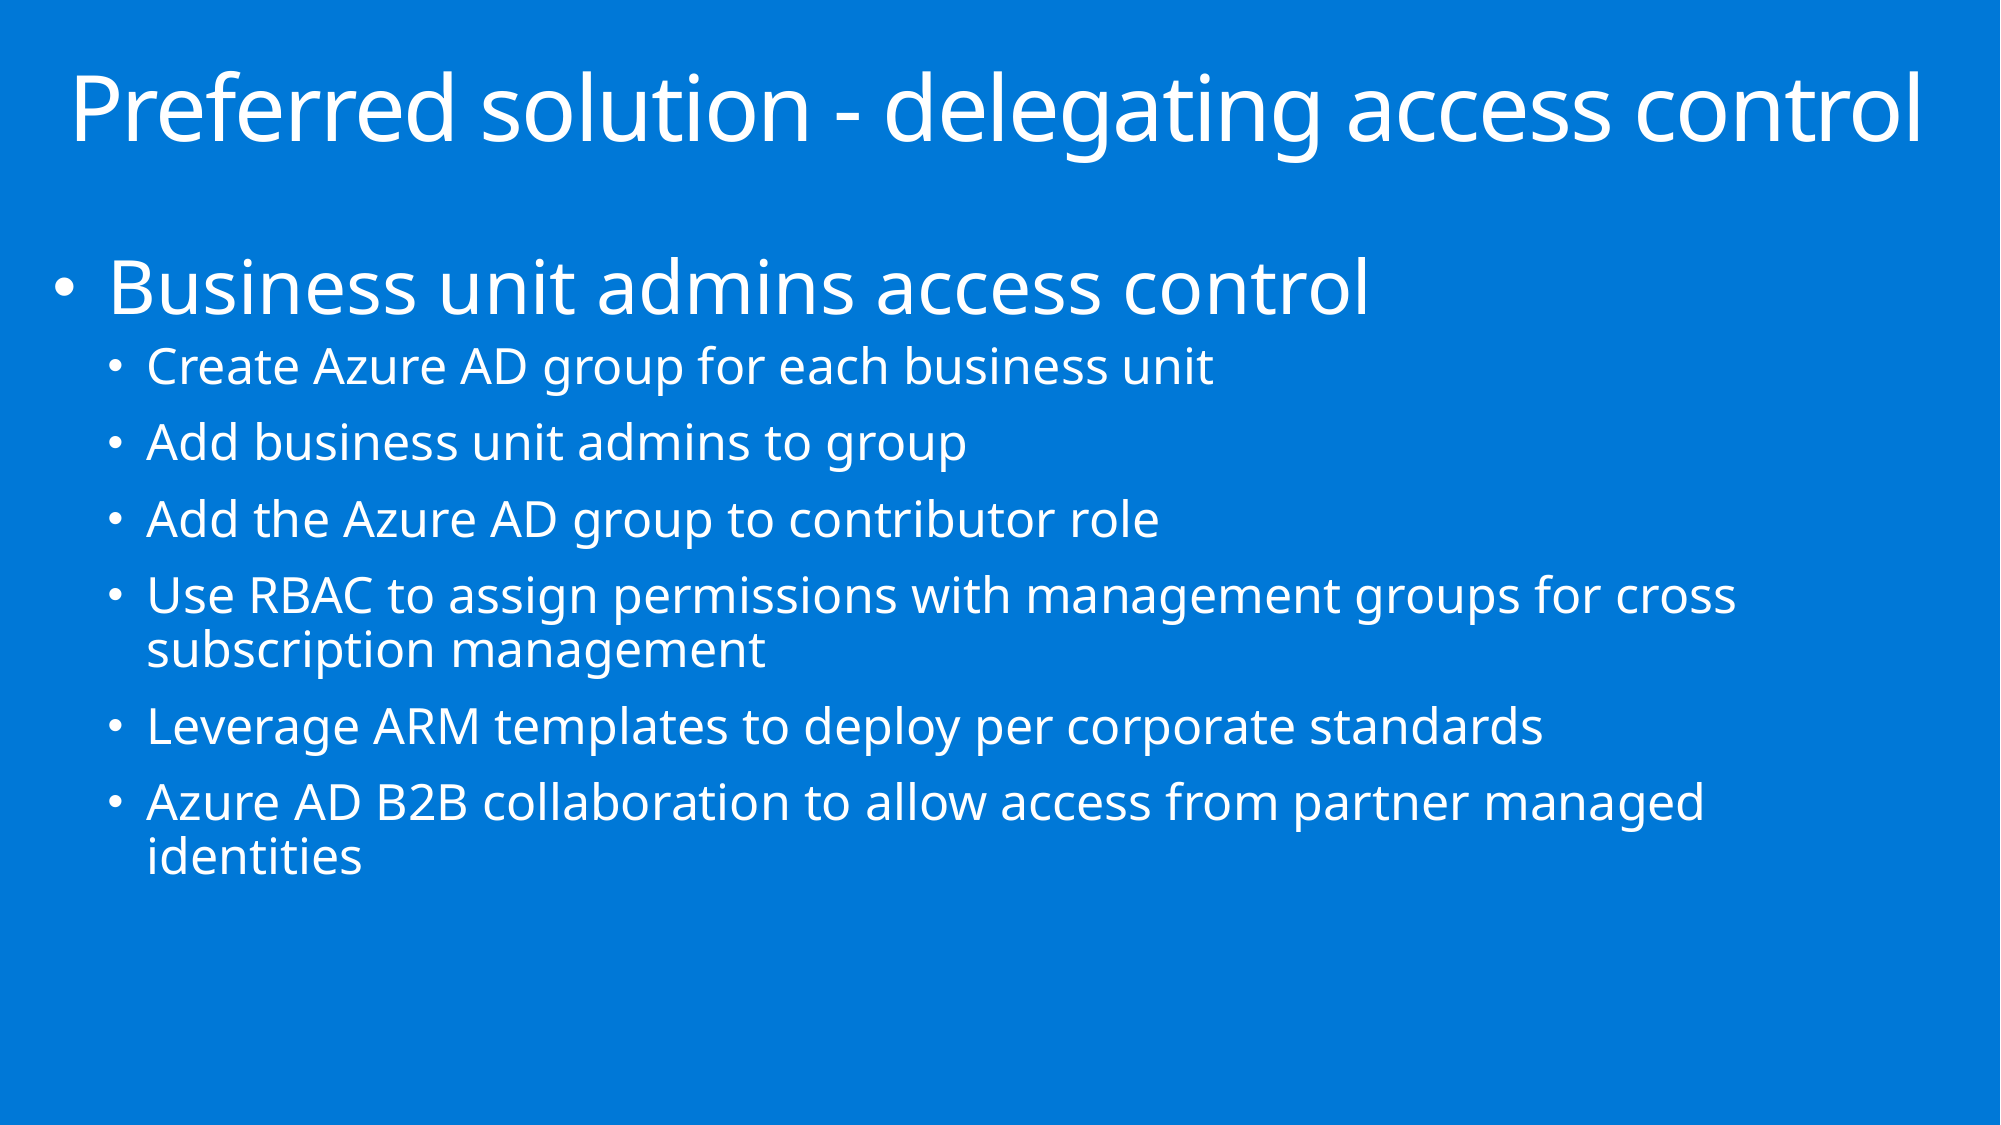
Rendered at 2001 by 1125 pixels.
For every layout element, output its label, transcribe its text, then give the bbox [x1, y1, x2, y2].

title Preferred solution - delegating access control [44, 47, 1957, 196]
list Business unit admins access control Create Azure AD group for each business unit Add business unit admins to group Add the Azure AD group to contributor role Use RBAC to assign permissions with management groups for cross subscription management Leverage ARM templates to deploy per corporate standards Azure AD B2B collaboration to allow access from partner managed identities [28, 235, 1764, 1012]
